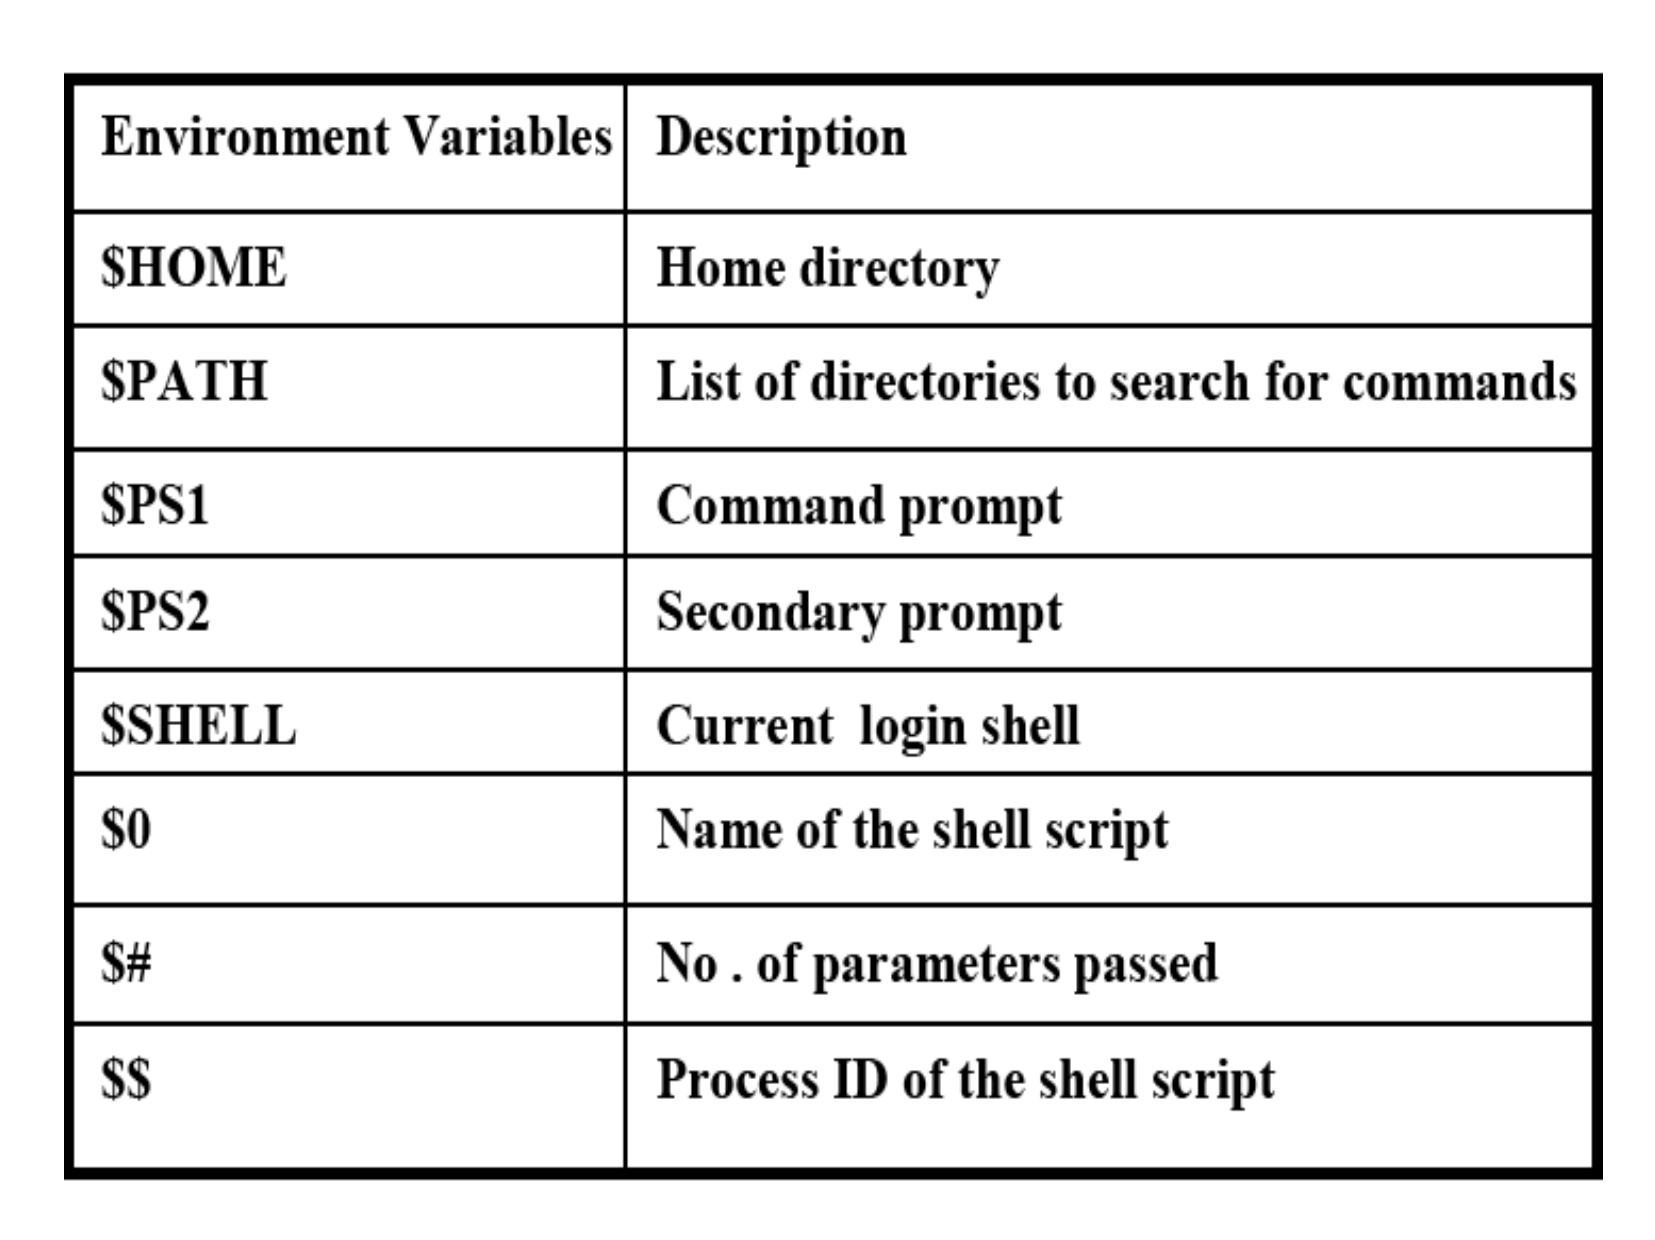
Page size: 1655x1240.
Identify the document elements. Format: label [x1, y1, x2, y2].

picture [64, 69, 1603, 1183]
